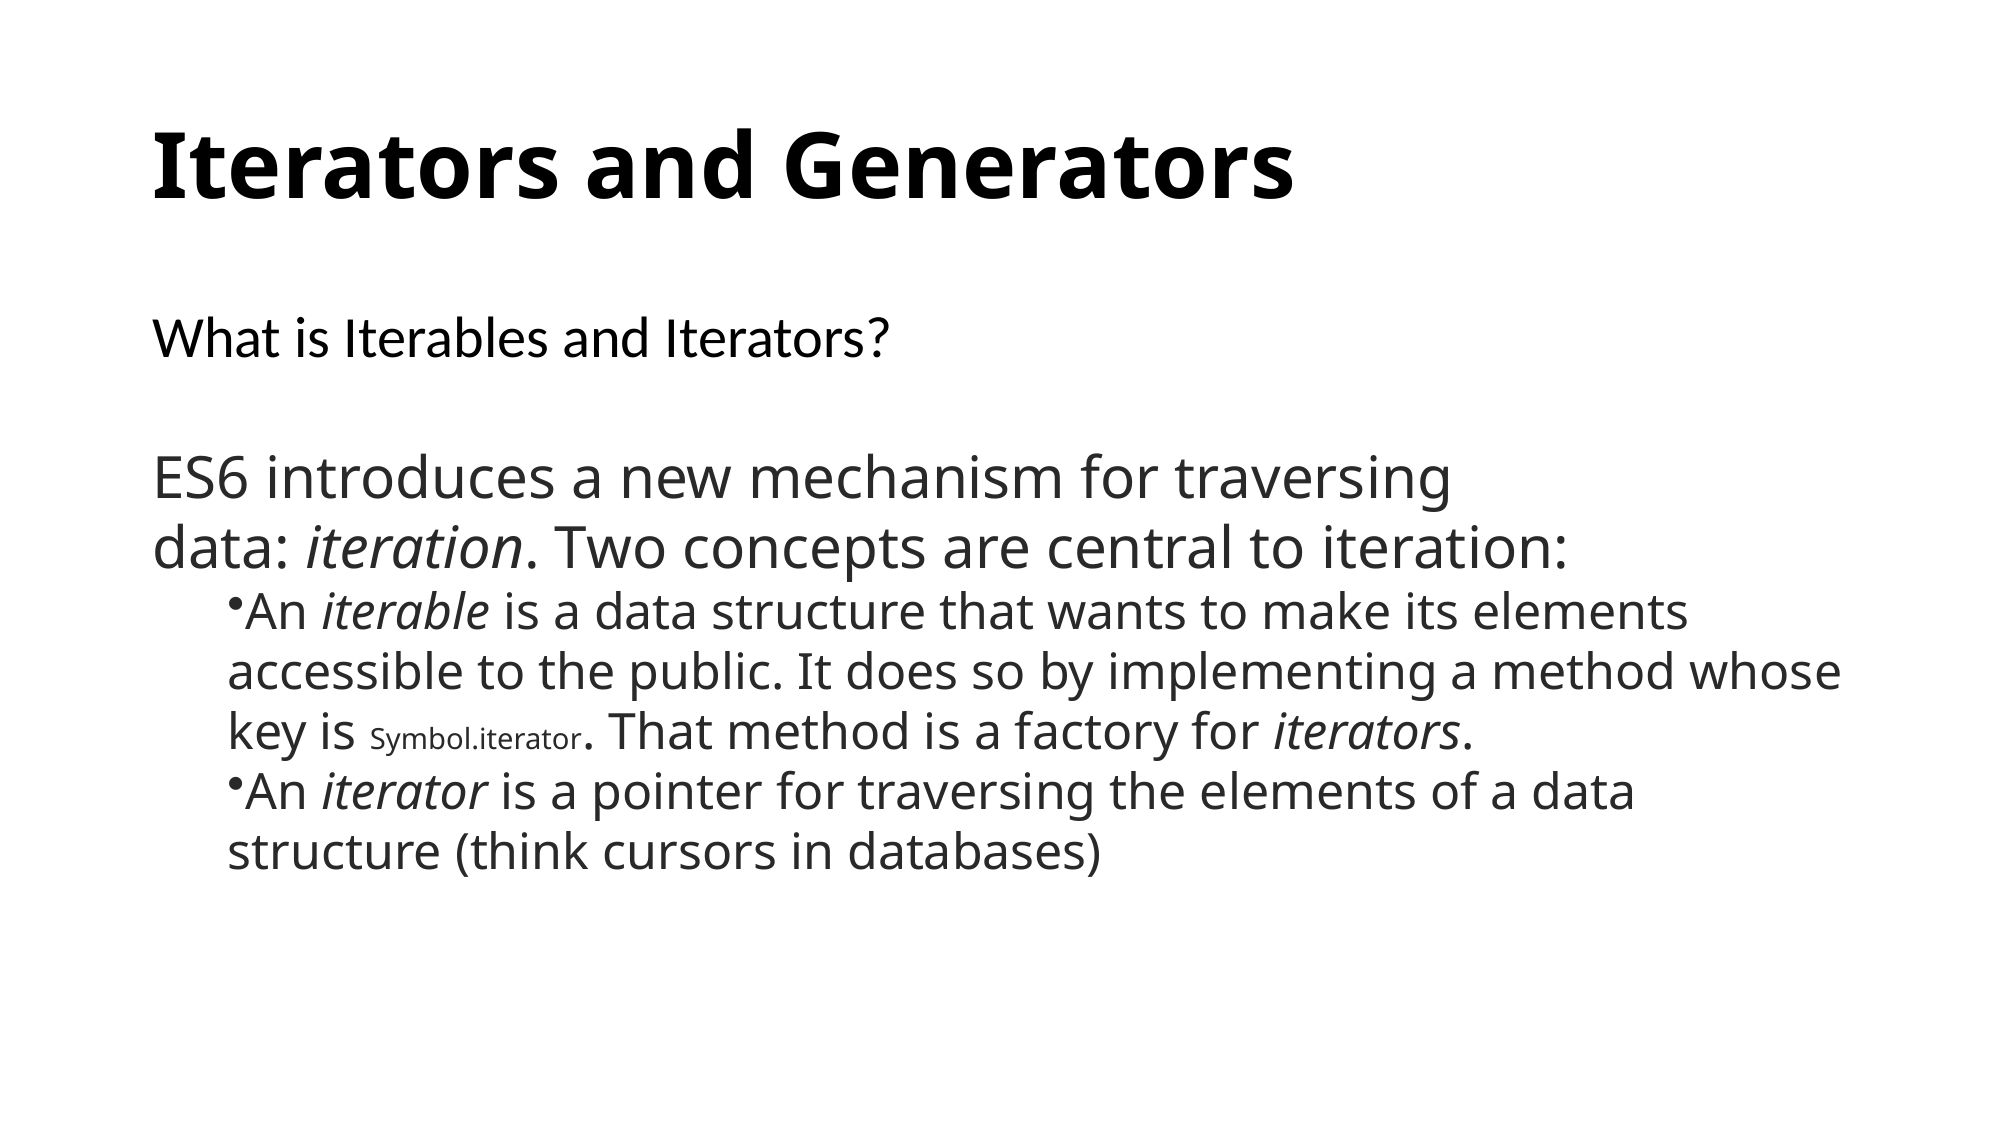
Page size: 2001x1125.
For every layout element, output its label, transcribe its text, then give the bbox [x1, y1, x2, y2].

list What is Iterables and Iterators? ES6 introduces a new mechanism for traversing data: iteration. Two concepts are central to iteration: An iterable is a data structure that wants to make its elements accessible to the public. It does so by implementing a method whose key is Symbol.iterator. That method is a factory for iterators. An iterator is a pointer for traversing the elements of a data structure (think cursors in databases) [137, 299, 1863, 1014]
title Iterators and Generators [137, 59, 1863, 278]
